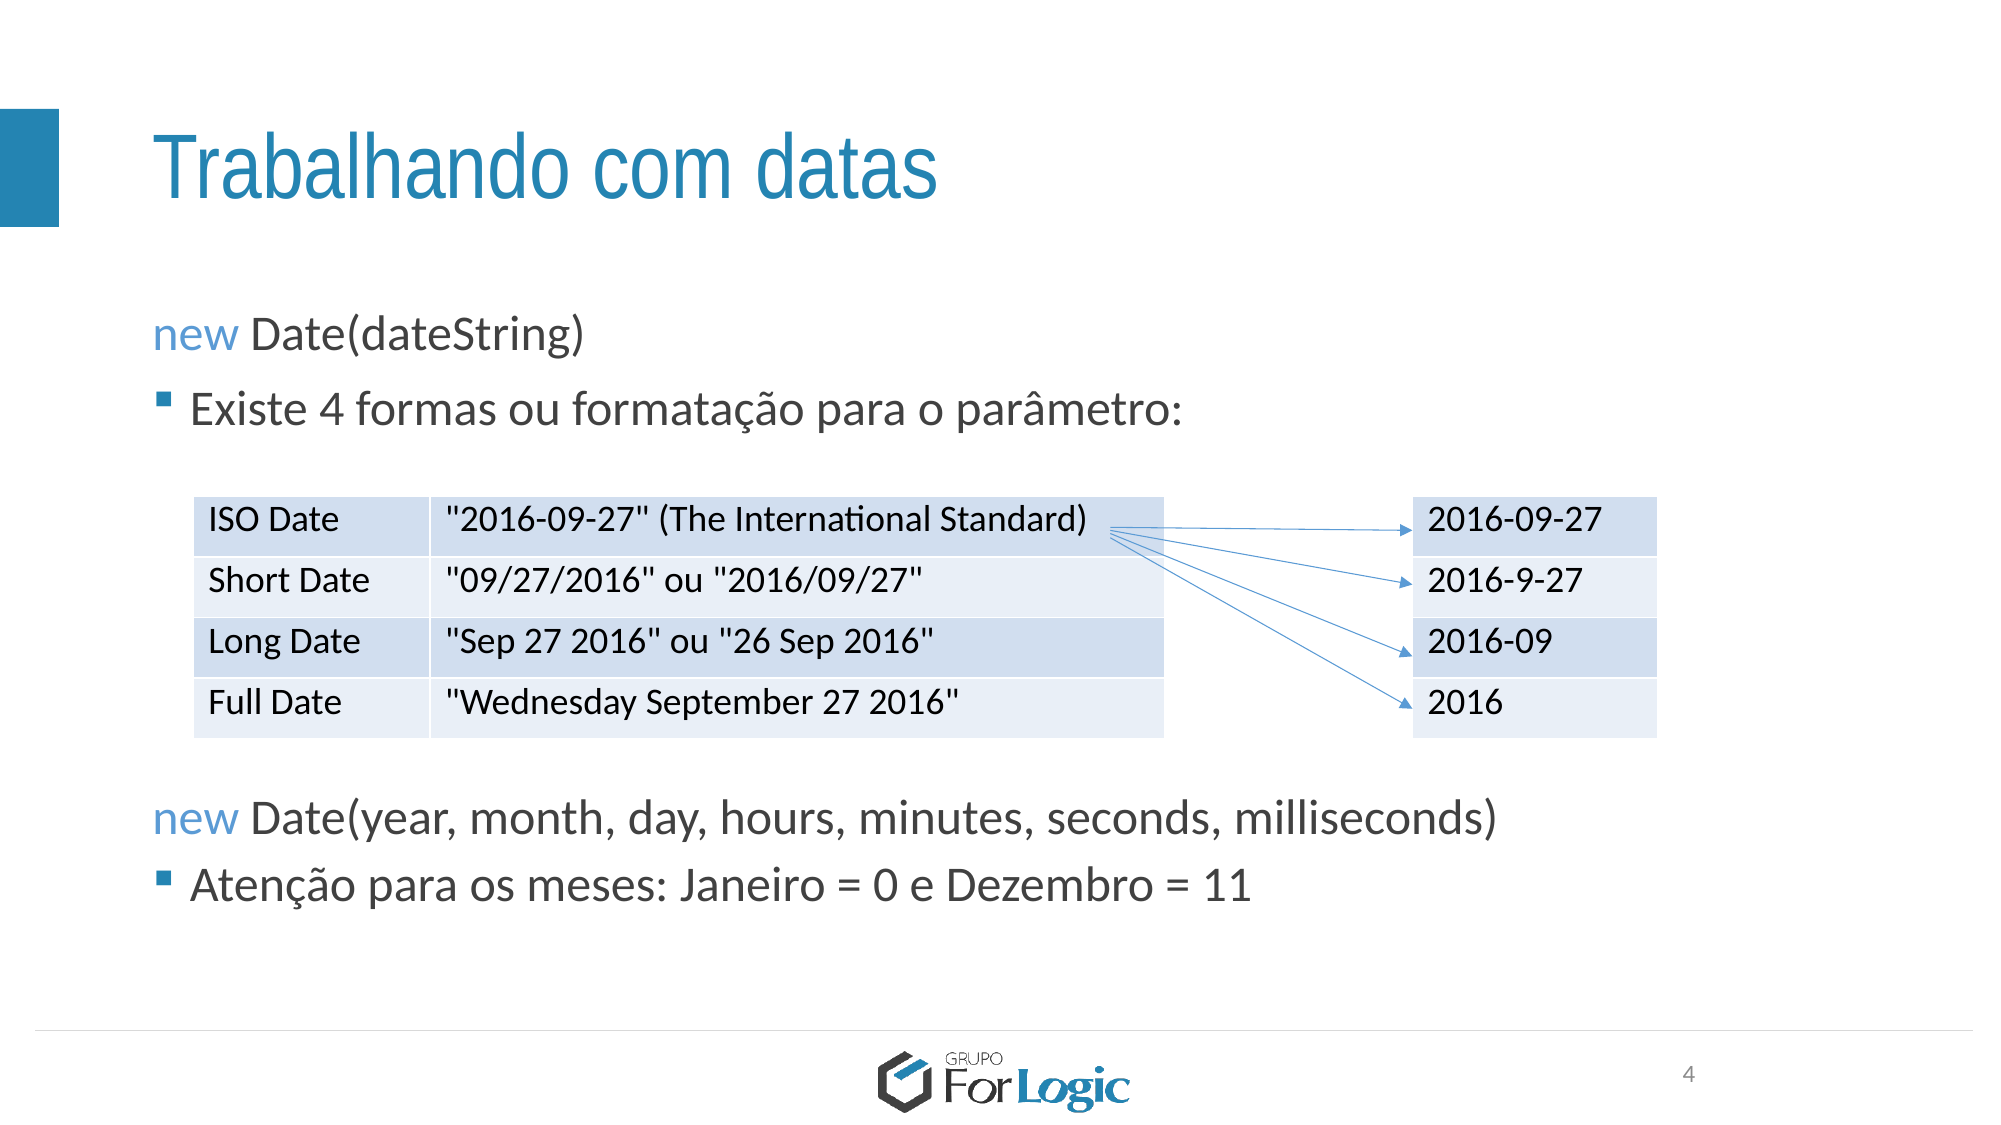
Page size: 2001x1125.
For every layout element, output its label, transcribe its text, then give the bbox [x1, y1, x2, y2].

table_cell Short Date [194, 558, 429, 617]
table_header ISO Date [194, 497, 429, 556]
table_header "2016-09-27" (The International Standard) [431, 497, 1164, 556]
table_cell 2016-9-27 [1413, 558, 1657, 617]
table_cell "09/27/2016" ou "2016/09/27" [431, 558, 1110, 617]
list new Date(dateString) Existe 4 formas ou formatação para o parâmetro: [137, 299, 1863, 444]
table_cell 2016-09 [1413, 618, 1657, 677]
title Trabalhando com datas [137, 59, 1863, 278]
text_box new Date(year, month, day, hours, minutes, seconds, milliseconds) Atenção para os meses: Janeiro = 0 e Dezembro = 11 [137, 791, 1863, 936]
table_header 2016-09-27 [1413, 497, 1657, 556]
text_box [1110, 533, 1413, 537]
table_cell "Sep 27 2016" ou "26 Sep 2016" [431, 618, 1110, 677]
table_cell Long Date [194, 618, 429, 677]
table_cell 2016 [1413, 679, 1657, 738]
slide_number 4 [1412, 1042, 1711, 1103]
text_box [1110, 537, 1413, 709]
table_cell Full Date [194, 679, 429, 738]
picture [878, 1051, 1130, 1113]
table_cell "Wednesday September 27 2016" [431, 679, 1164, 738]
